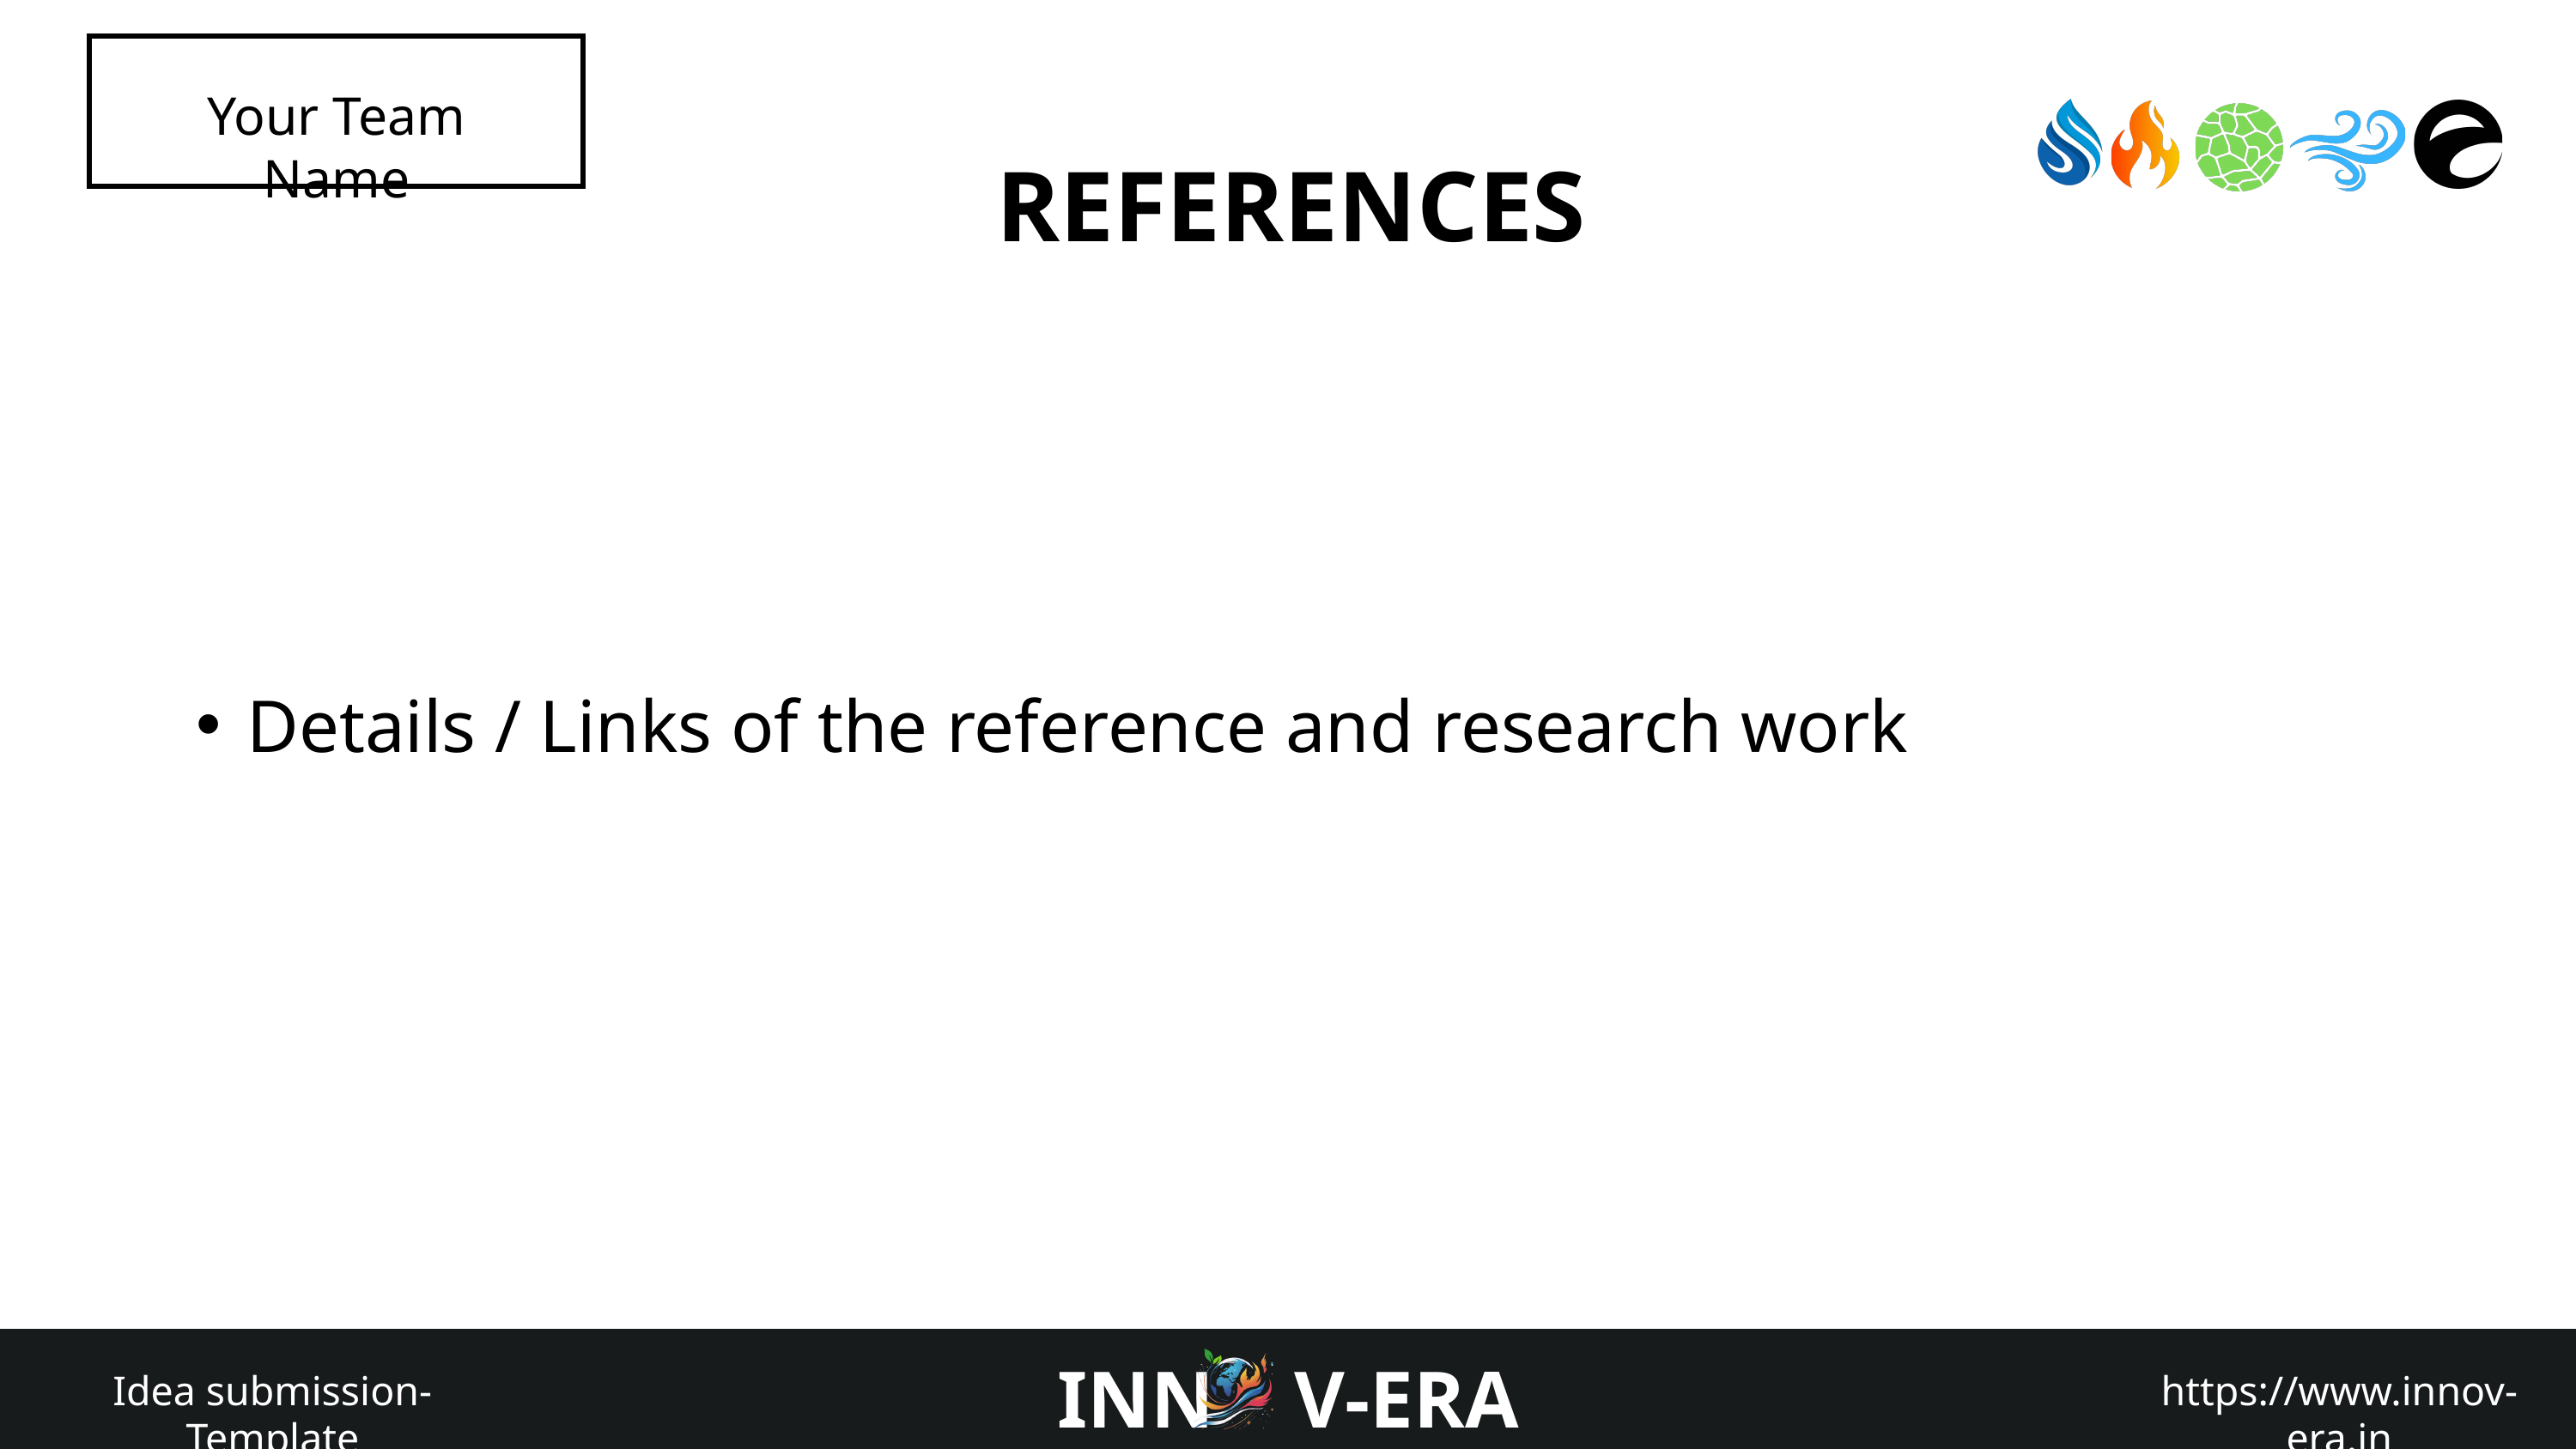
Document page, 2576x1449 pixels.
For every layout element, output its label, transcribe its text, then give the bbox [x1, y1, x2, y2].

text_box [89, 35, 583, 186]
text_box Details / Links of the reference and research work [144, 680, 2103, 767]
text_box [0, 1329, 2576, 1449]
text_box REFERENCES [144, 144, 2438, 261]
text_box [2037, 98, 2503, 191]
